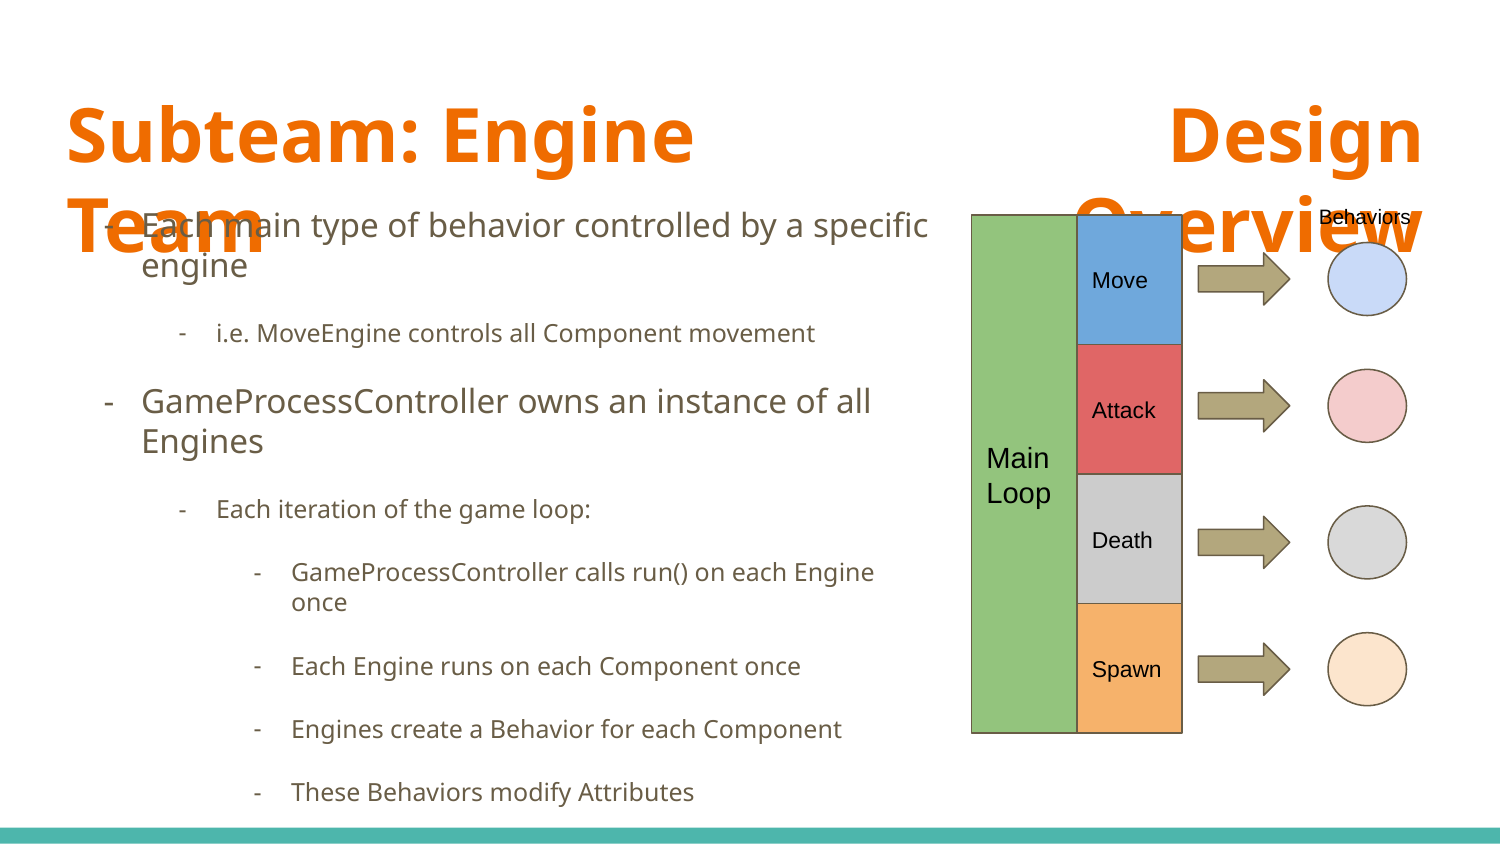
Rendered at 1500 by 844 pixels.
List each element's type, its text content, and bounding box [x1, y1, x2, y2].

text_box [1198, 379, 1290, 432]
text_box [1328, 369, 1407, 443]
title Subteam: Engine Team [51, 72, 749, 167]
text_box [1198, 516, 1290, 569]
text_box Behaviors [1303, 189, 1437, 221]
text_box [1198, 643, 1290, 696]
text_box [1328, 632, 1407, 706]
list Each main type of behavior controlled by a specific engine i.e. MoveEngine controls all Component movement GameProcessController owns an instance of all Engines Each iteration of the game loop: GameProcessController calls run() on each Engine once Each Engine runs on each Component once Engines create a Behavior for each Component These Behaviors modify Attributes [51, 189, 951, 792]
title Design Overview [950, 72, 1440, 167]
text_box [971, 214, 1183, 734]
text_box [1328, 505, 1407, 579]
text_box [1328, 242, 1407, 316]
text_box [1198, 252, 1290, 305]
